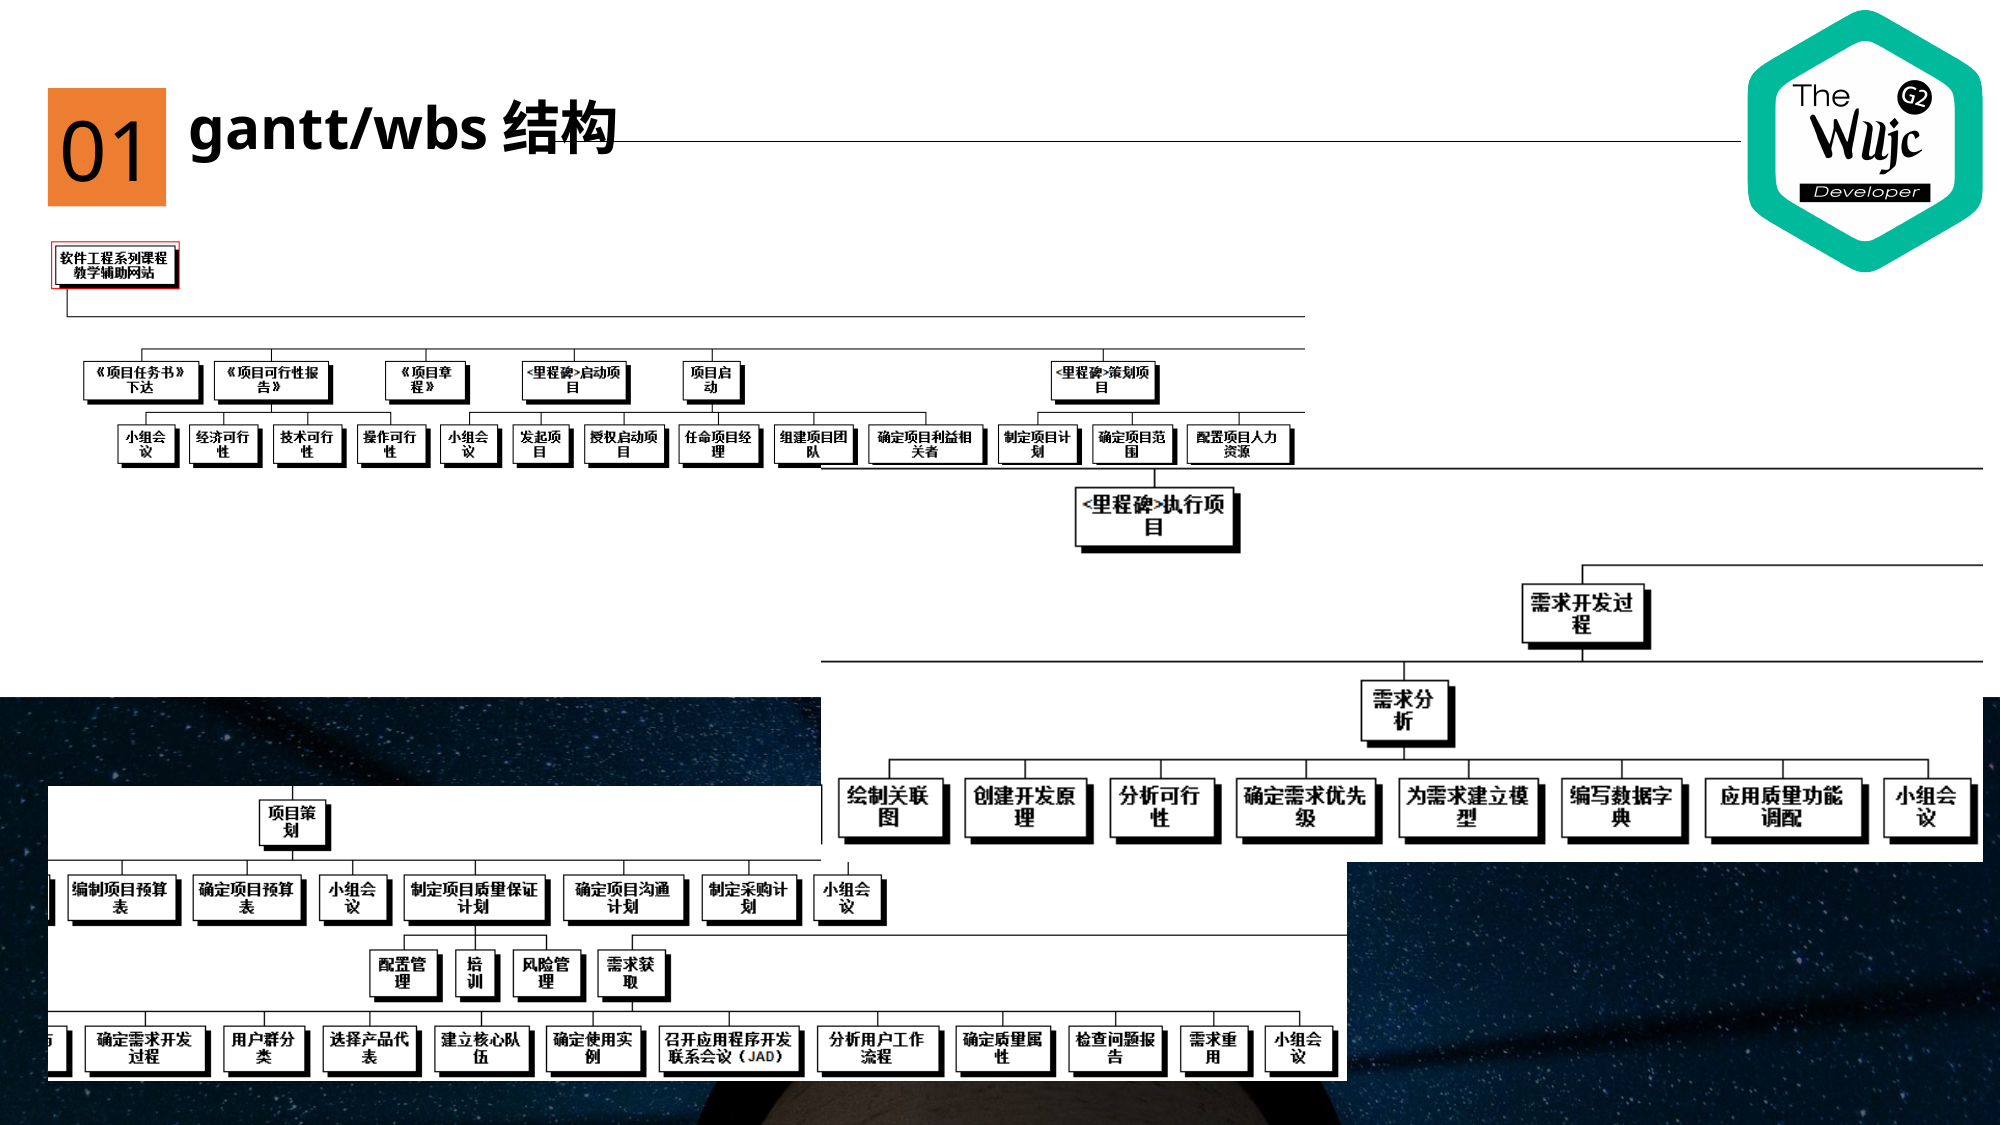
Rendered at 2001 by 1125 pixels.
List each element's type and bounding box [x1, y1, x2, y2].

picture [1692, 0, 2000, 314]
picture [0, 233, 2000, 1125]
text_box [35, 83, 638, 207]
